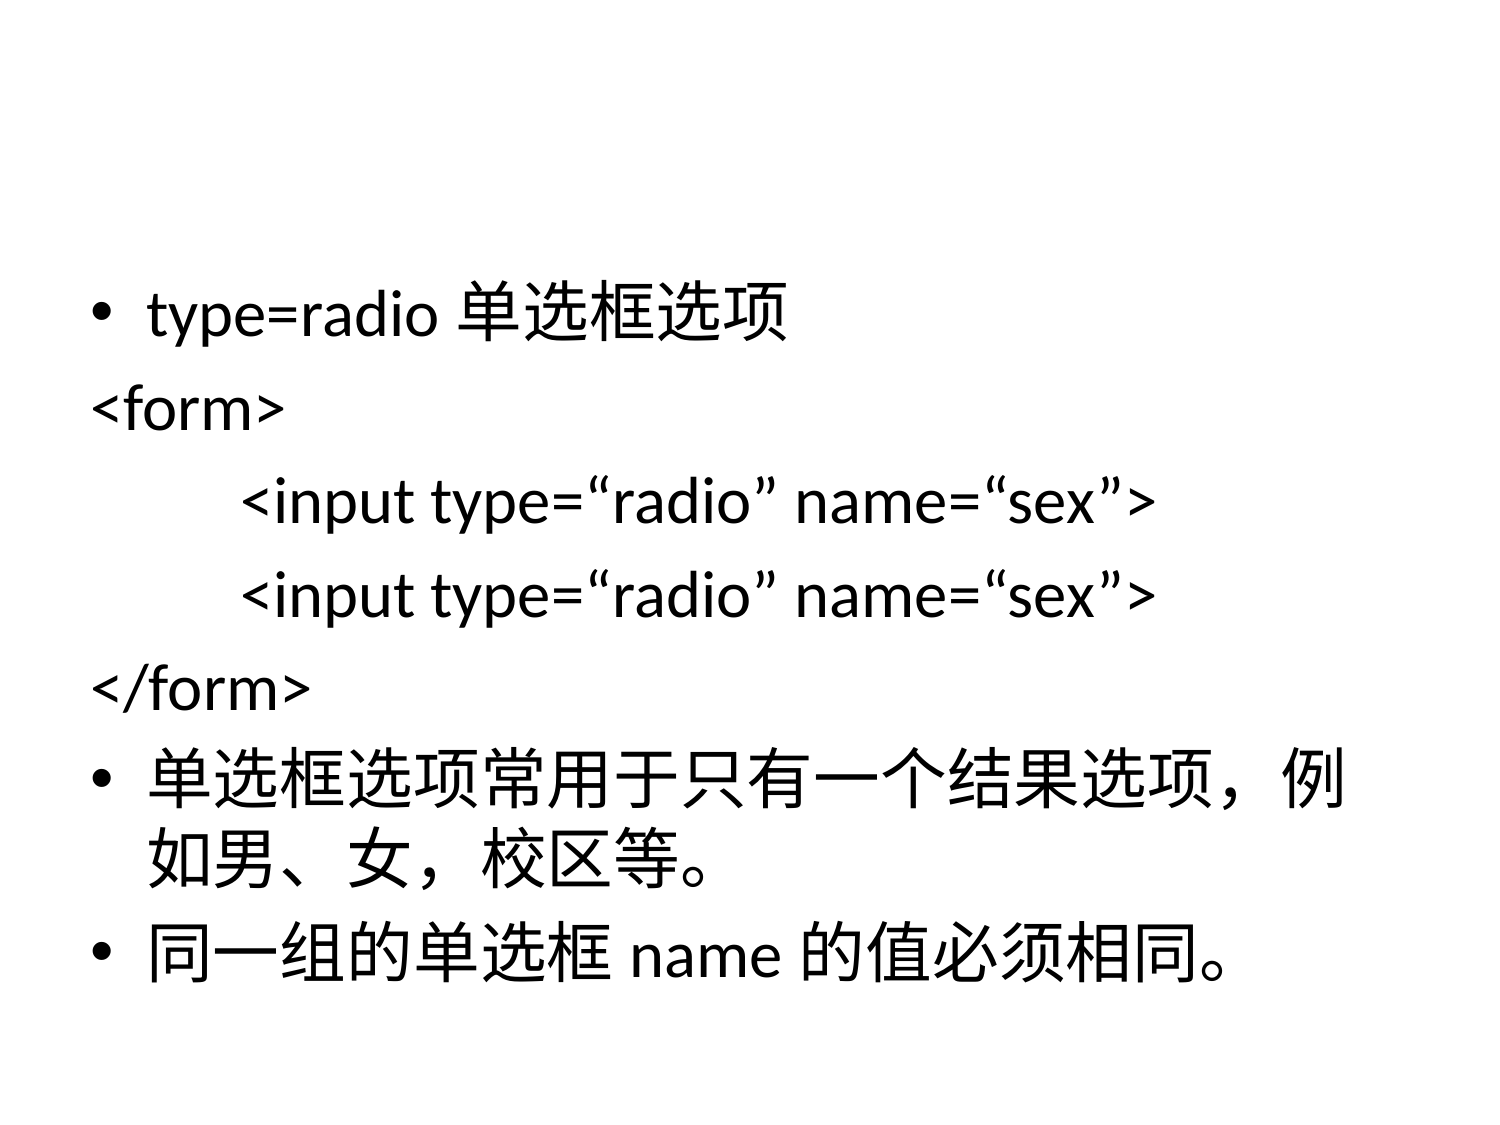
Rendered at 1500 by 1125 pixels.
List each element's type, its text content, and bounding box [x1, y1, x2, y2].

list type=radio单选框选项 <form> <input type=“radio” name=“sex”> <input type=“radio” name=“sex”> </form> 单选框选项常用于只有一个结果选项，例如男、女，校区等。 同一组的单选框name的值必须相同。 [75, 262, 1425, 1005]
